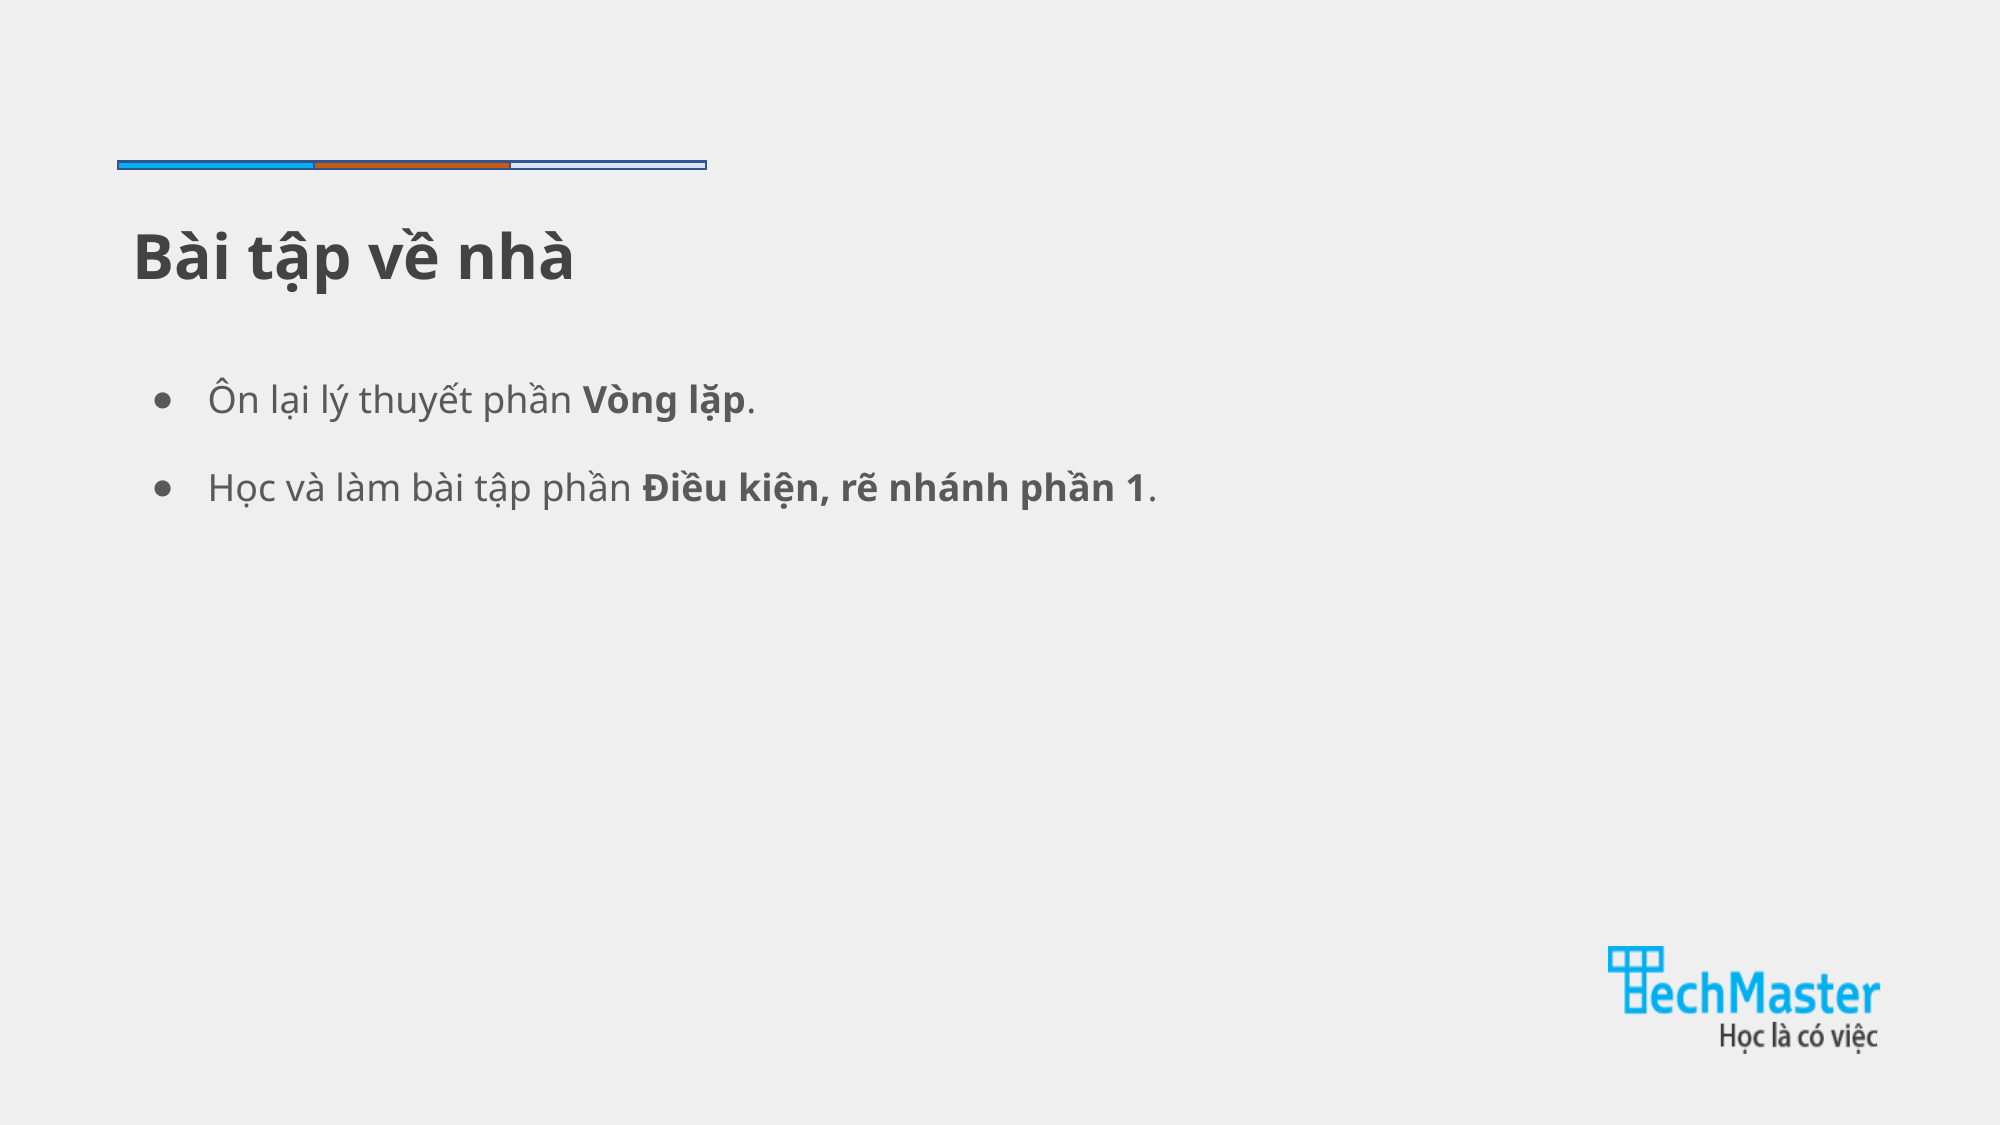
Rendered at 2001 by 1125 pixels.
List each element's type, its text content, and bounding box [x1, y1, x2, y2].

text_box Bài tập về nhà [117, 209, 1883, 345]
picture [1629, 993, 1642, 1008]
picture [1612, 951, 1625, 967]
picture [1608, 946, 1883, 1054]
picture [1647, 951, 1659, 967]
text_box [509, 161, 707, 169]
text_box [117, 161, 313, 169]
text_box Ôn lại lý thuyết phần Vòng lặp. Học và làm bài tập phần Điều kiện, rẽ nhánh phần 1. [117, 345, 1883, 647]
picture [1629, 951, 1642, 967]
text_box [313, 161, 509, 169]
picture [1629, 972, 1642, 987]
